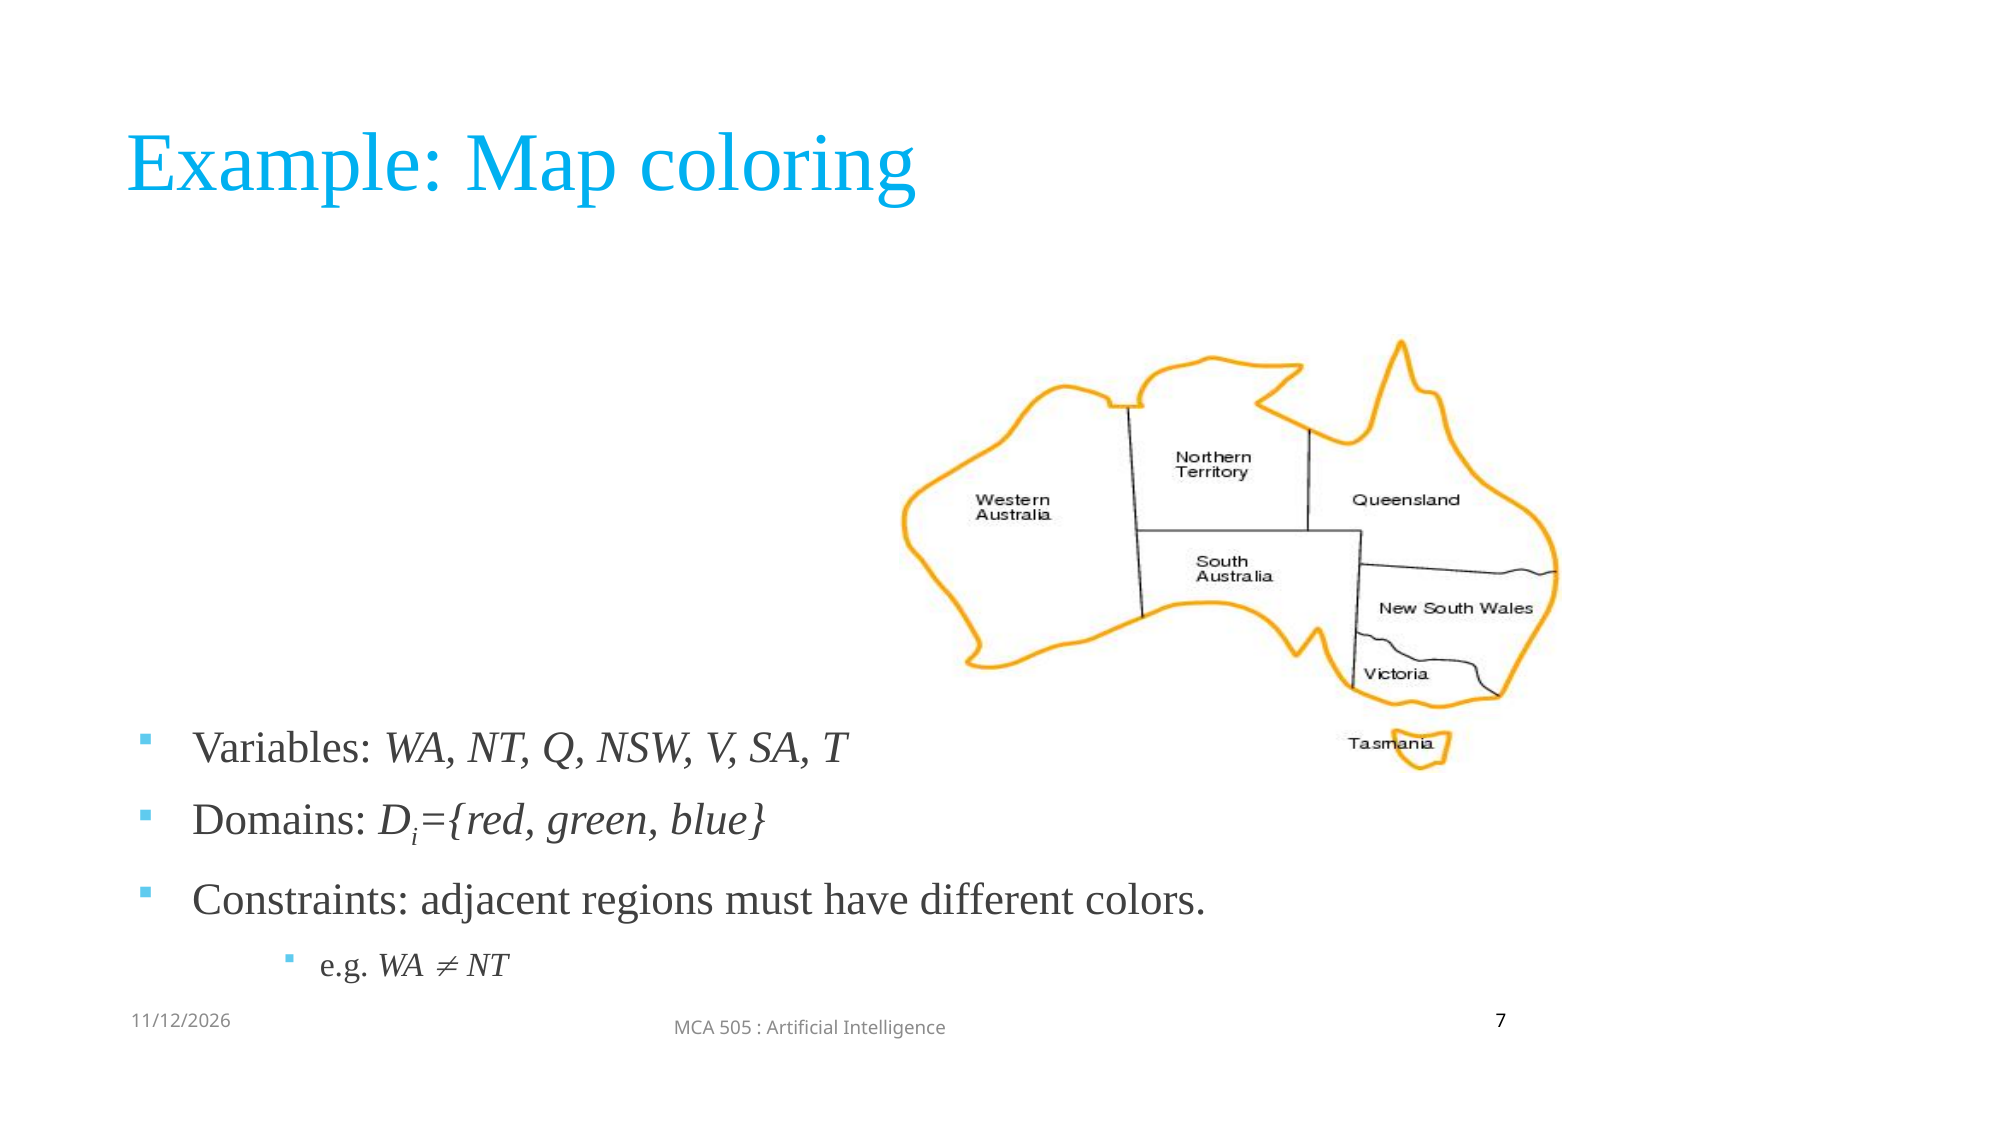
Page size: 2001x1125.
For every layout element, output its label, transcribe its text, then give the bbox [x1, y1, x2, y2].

picture [898, 334, 1563, 773]
slide_number 7 [1409, 991, 1522, 1051]
footer MCA 505 : Artificial Intelligence [658, 998, 997, 1059]
list Variables: WA, NT, Q, NSW, V, SA, T Domains: Di={red, green, blue} Constraints: adjacent regions must have different colors. e.g. WA  NT [122, 354, 1533, 992]
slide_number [111, 991, 246, 1051]
title Example: Map coloring [111, 99, 1522, 317]
